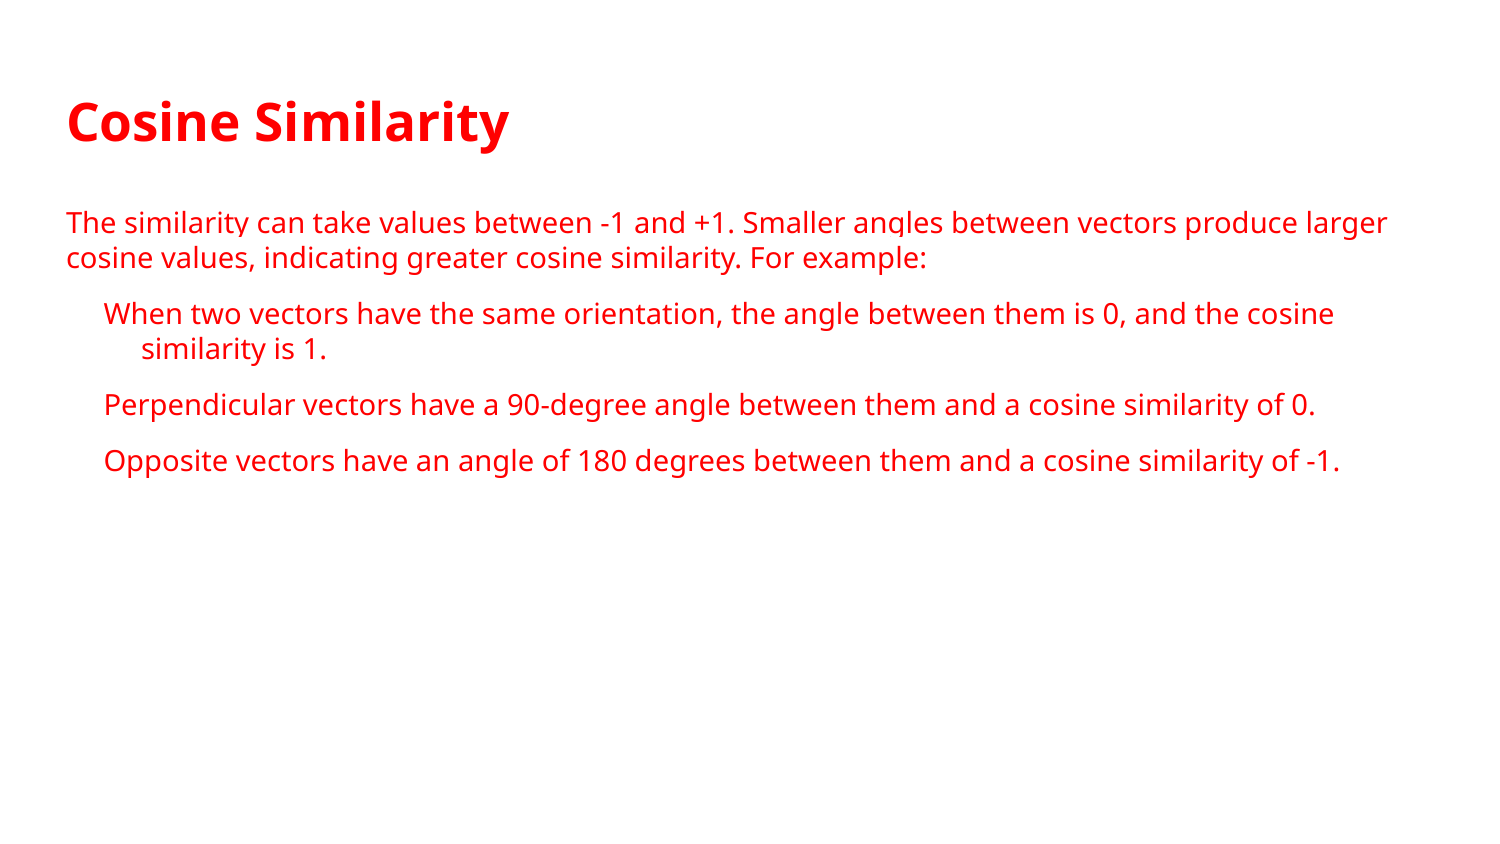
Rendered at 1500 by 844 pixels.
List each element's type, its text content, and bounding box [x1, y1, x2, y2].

list The similarity can take values between -1 and +1. Smaller angles between vectors produce larger cosine values, indicating greater cosine similarity. For example: When two vectors have the same orientation, the angle between them is 0, and the cosine similarity is 1. Perpendicular vectors have a 90-degree angle between them and a cosine similarity of 0. Opposite vectors have an angle of 180 degrees between them and a cosine similarity of -1. [51, 189, 1449, 750]
title Cosine Similarity [51, 72, 1449, 167]
